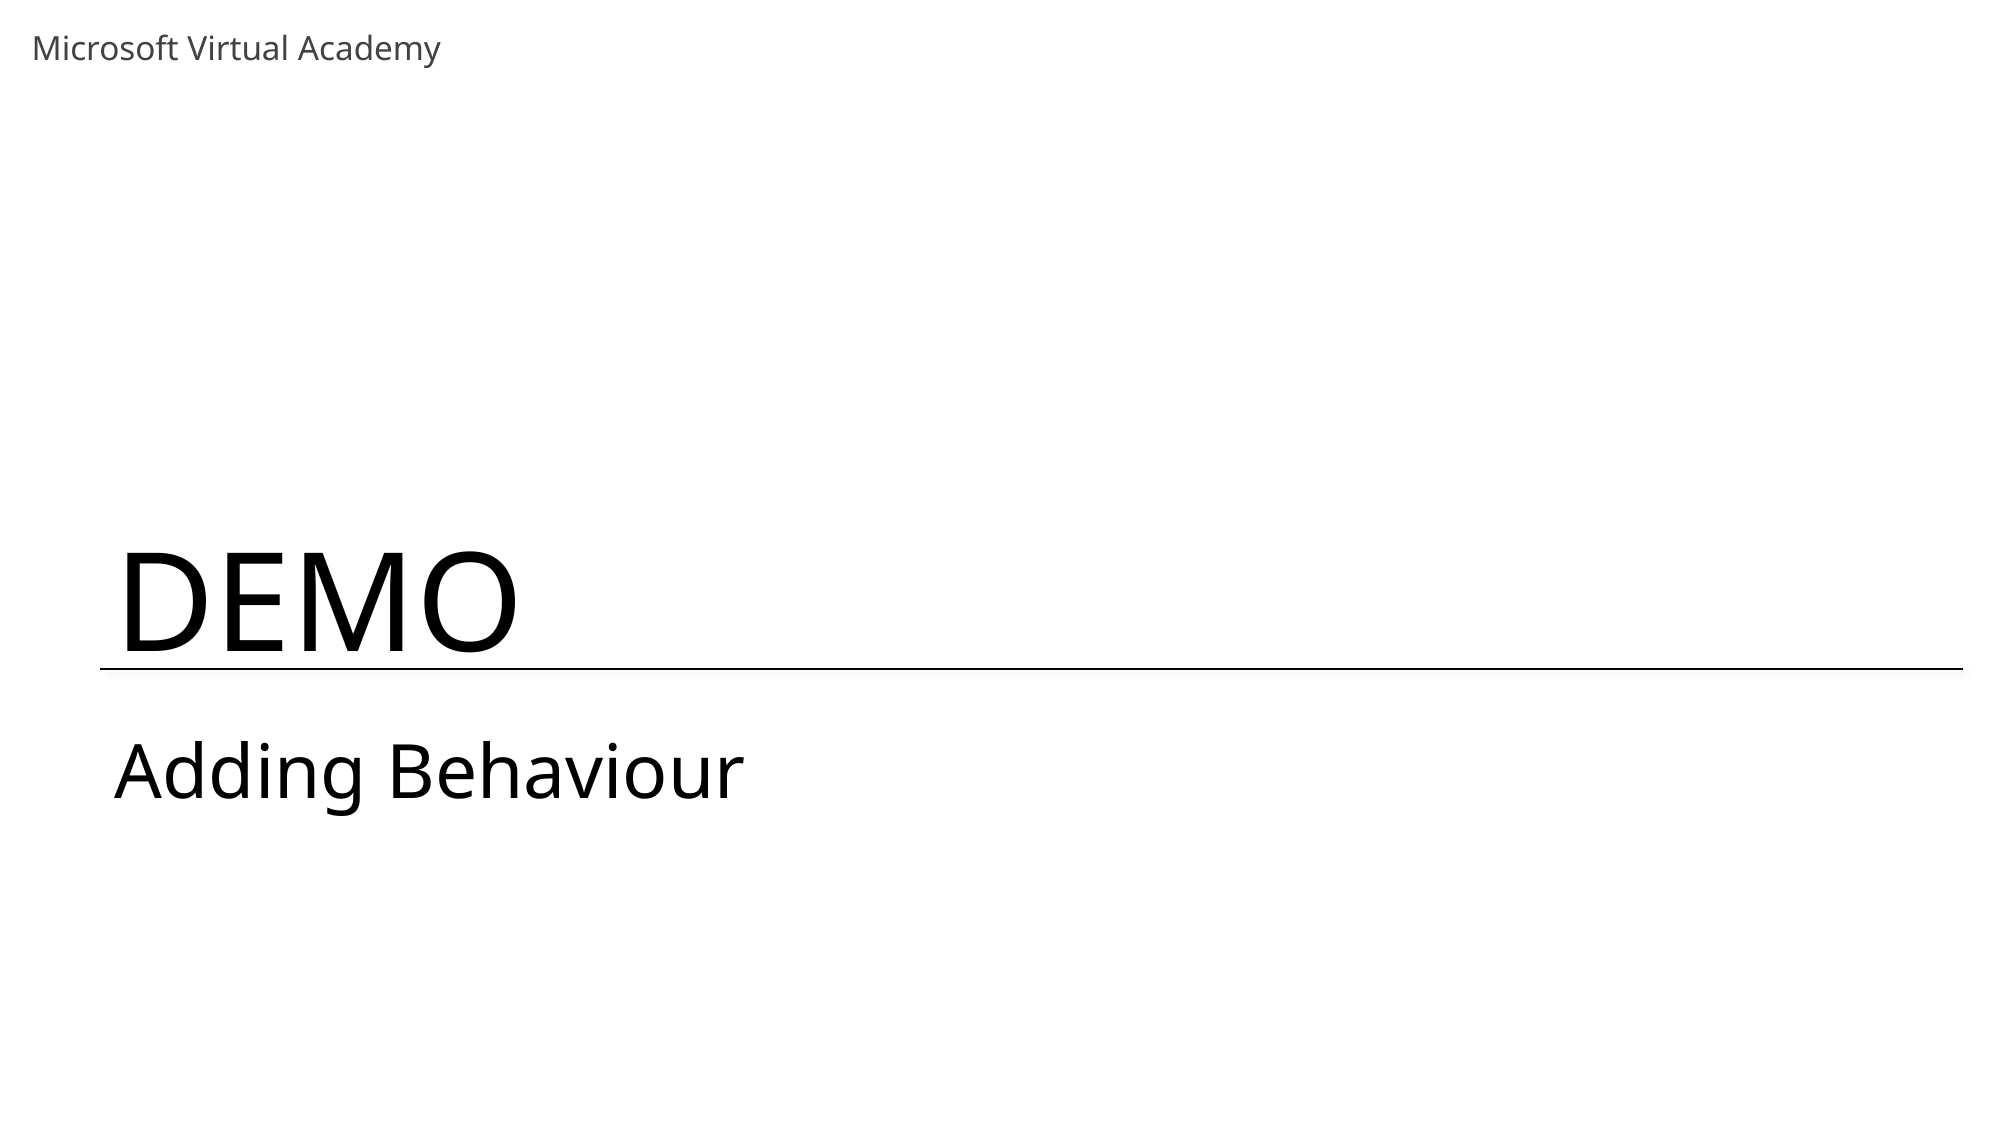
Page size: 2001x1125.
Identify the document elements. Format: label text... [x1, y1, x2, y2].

title Adding Behaviour [99, 733, 1976, 1009]
